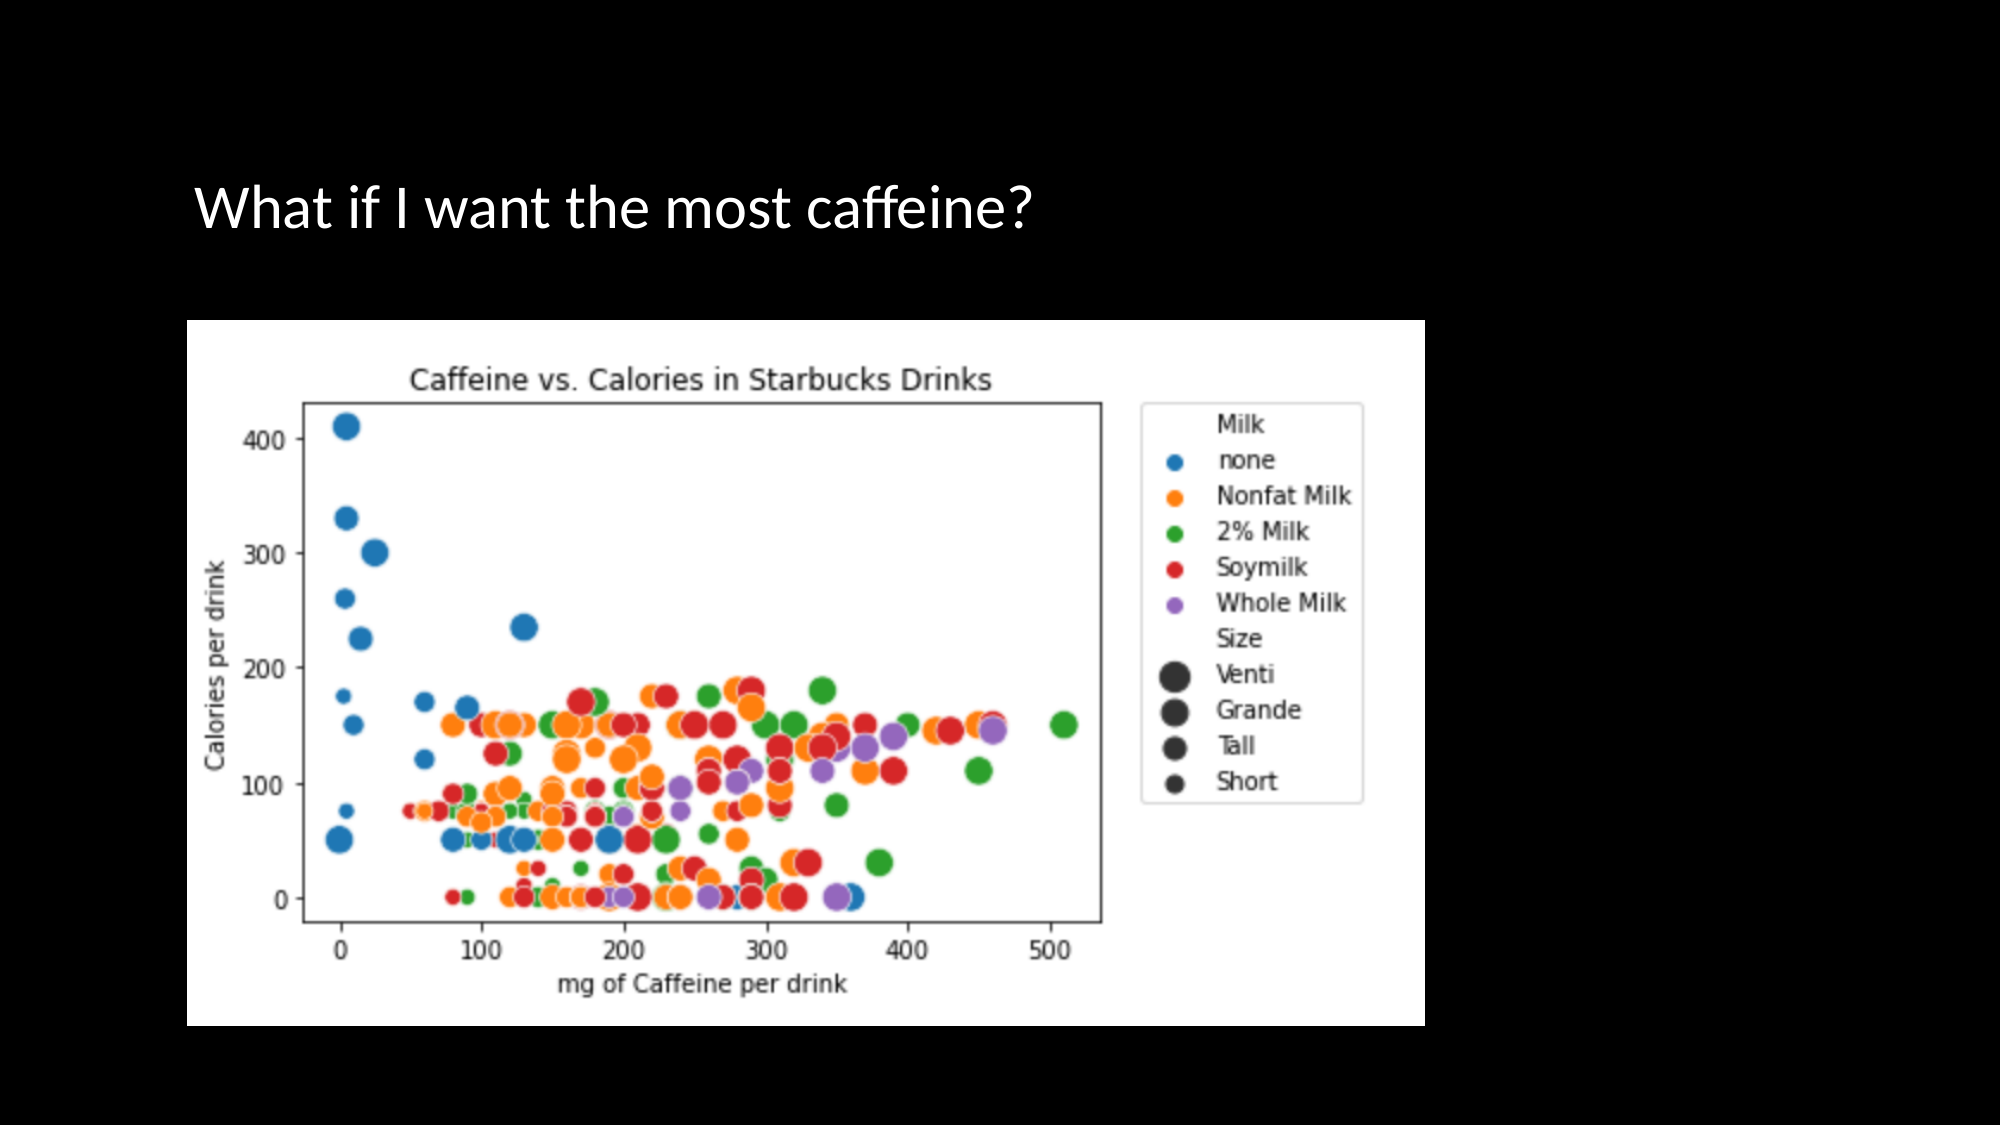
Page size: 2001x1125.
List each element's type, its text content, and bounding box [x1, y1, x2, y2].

text_box What if I want the most caffeine? [179, 158, 1051, 248]
picture [187, 320, 1425, 1026]
